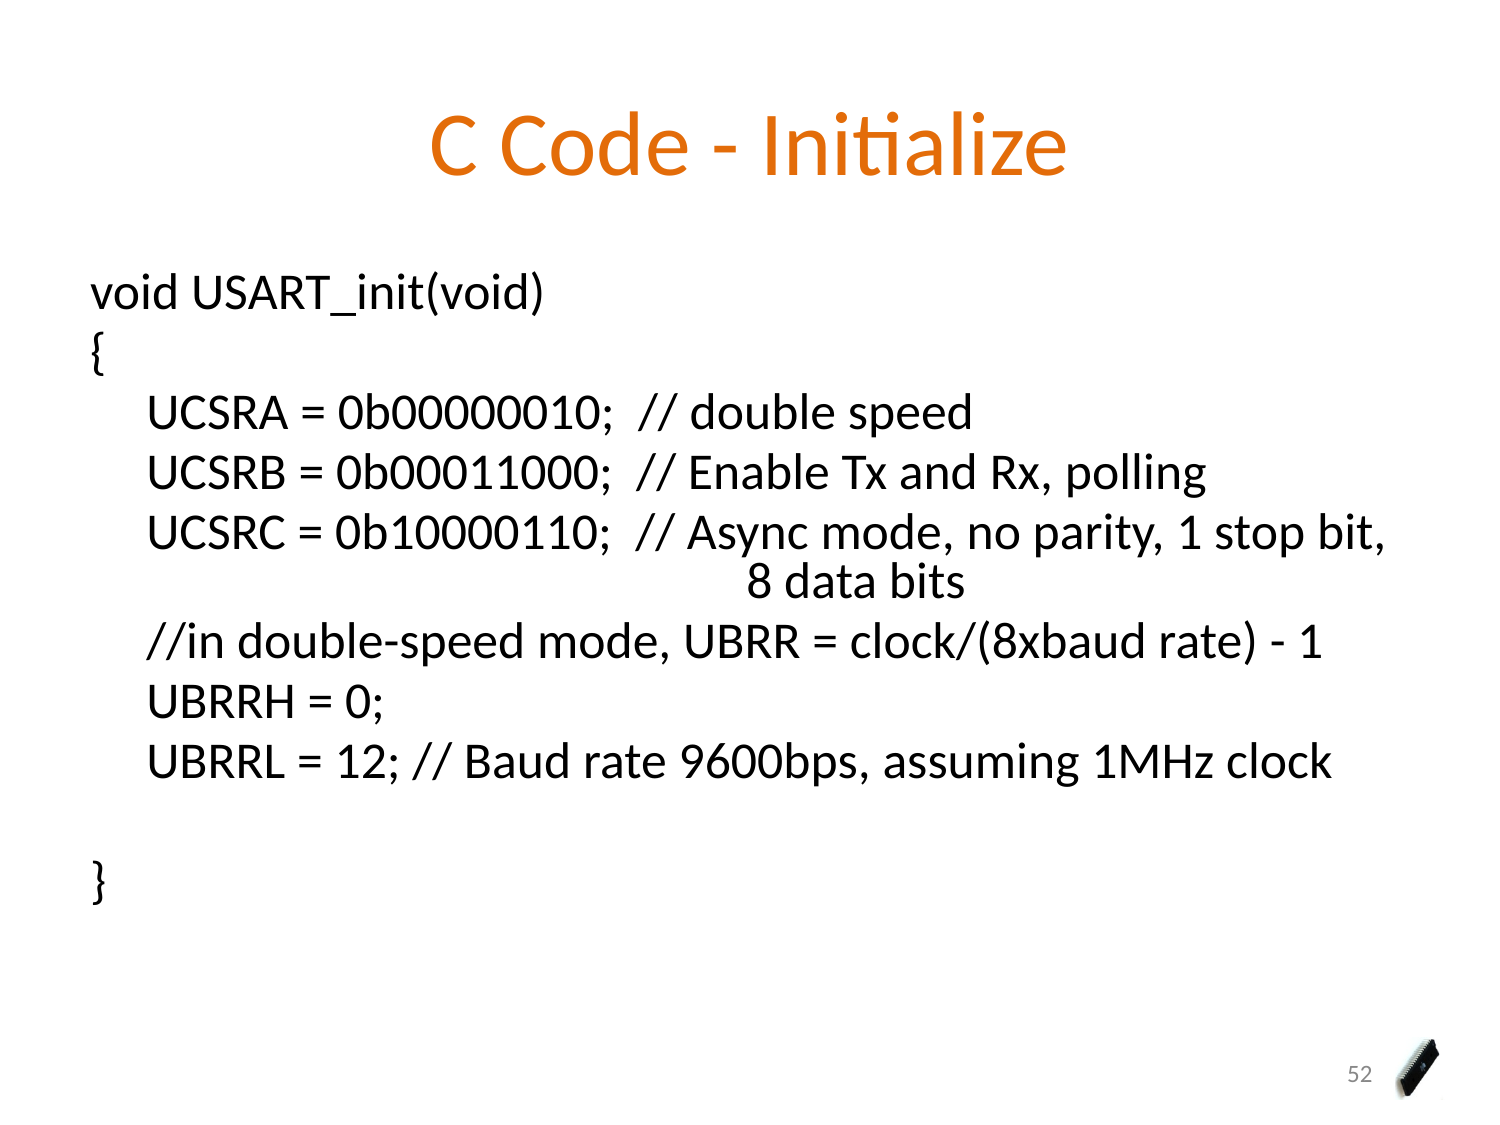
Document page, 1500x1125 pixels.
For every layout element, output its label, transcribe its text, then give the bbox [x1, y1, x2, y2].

list void USART_init(void) { UCSRA = 0b00000010; // double speed UCSRB = 0b00011000; // Enable Tx and Rx, polling UCSRC = 0b10000110; // Async mode, no parity, 1 stop bit, 8 data bits //in double-speed mode, UBRR = clock/(8xbaud rate) - 1 UBRRH = 0; UBRRL = 12; // Baud rate 9600bps, assuming 1MHz clock } [75, 262, 1425, 1005]
picture [1387, 1037, 1450, 1100]
title C Code - Initialize [75, 45, 1425, 233]
slide_number 52 [1037, 1042, 1388, 1103]
